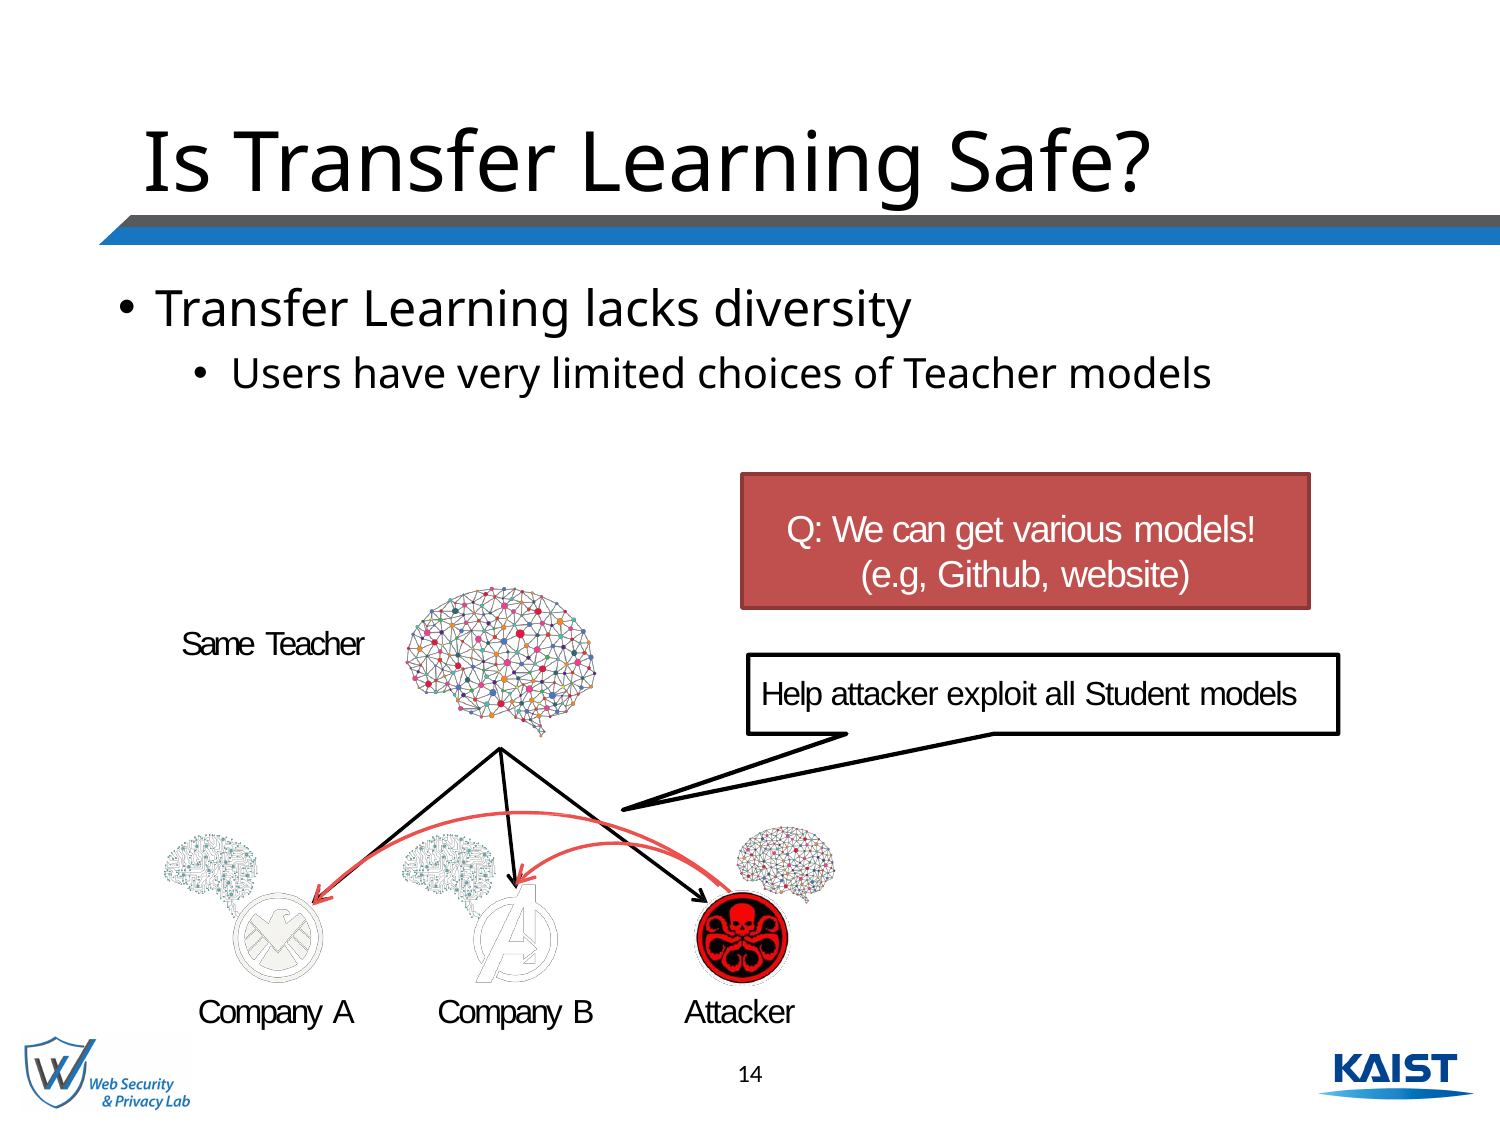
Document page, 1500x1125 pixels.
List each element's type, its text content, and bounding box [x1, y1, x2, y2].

picture [1303, 1050, 1489, 1103]
picture [19, 1029, 196, 1116]
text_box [161, 474, 1339, 1031]
title Is Transfer Learning Safe? [129, 70, 1423, 217]
slide_number 14 [581, 1042, 919, 1103]
list Transfer Learning lacks diversity Users have very limited choices of Teacher models [103, 268, 1397, 983]
